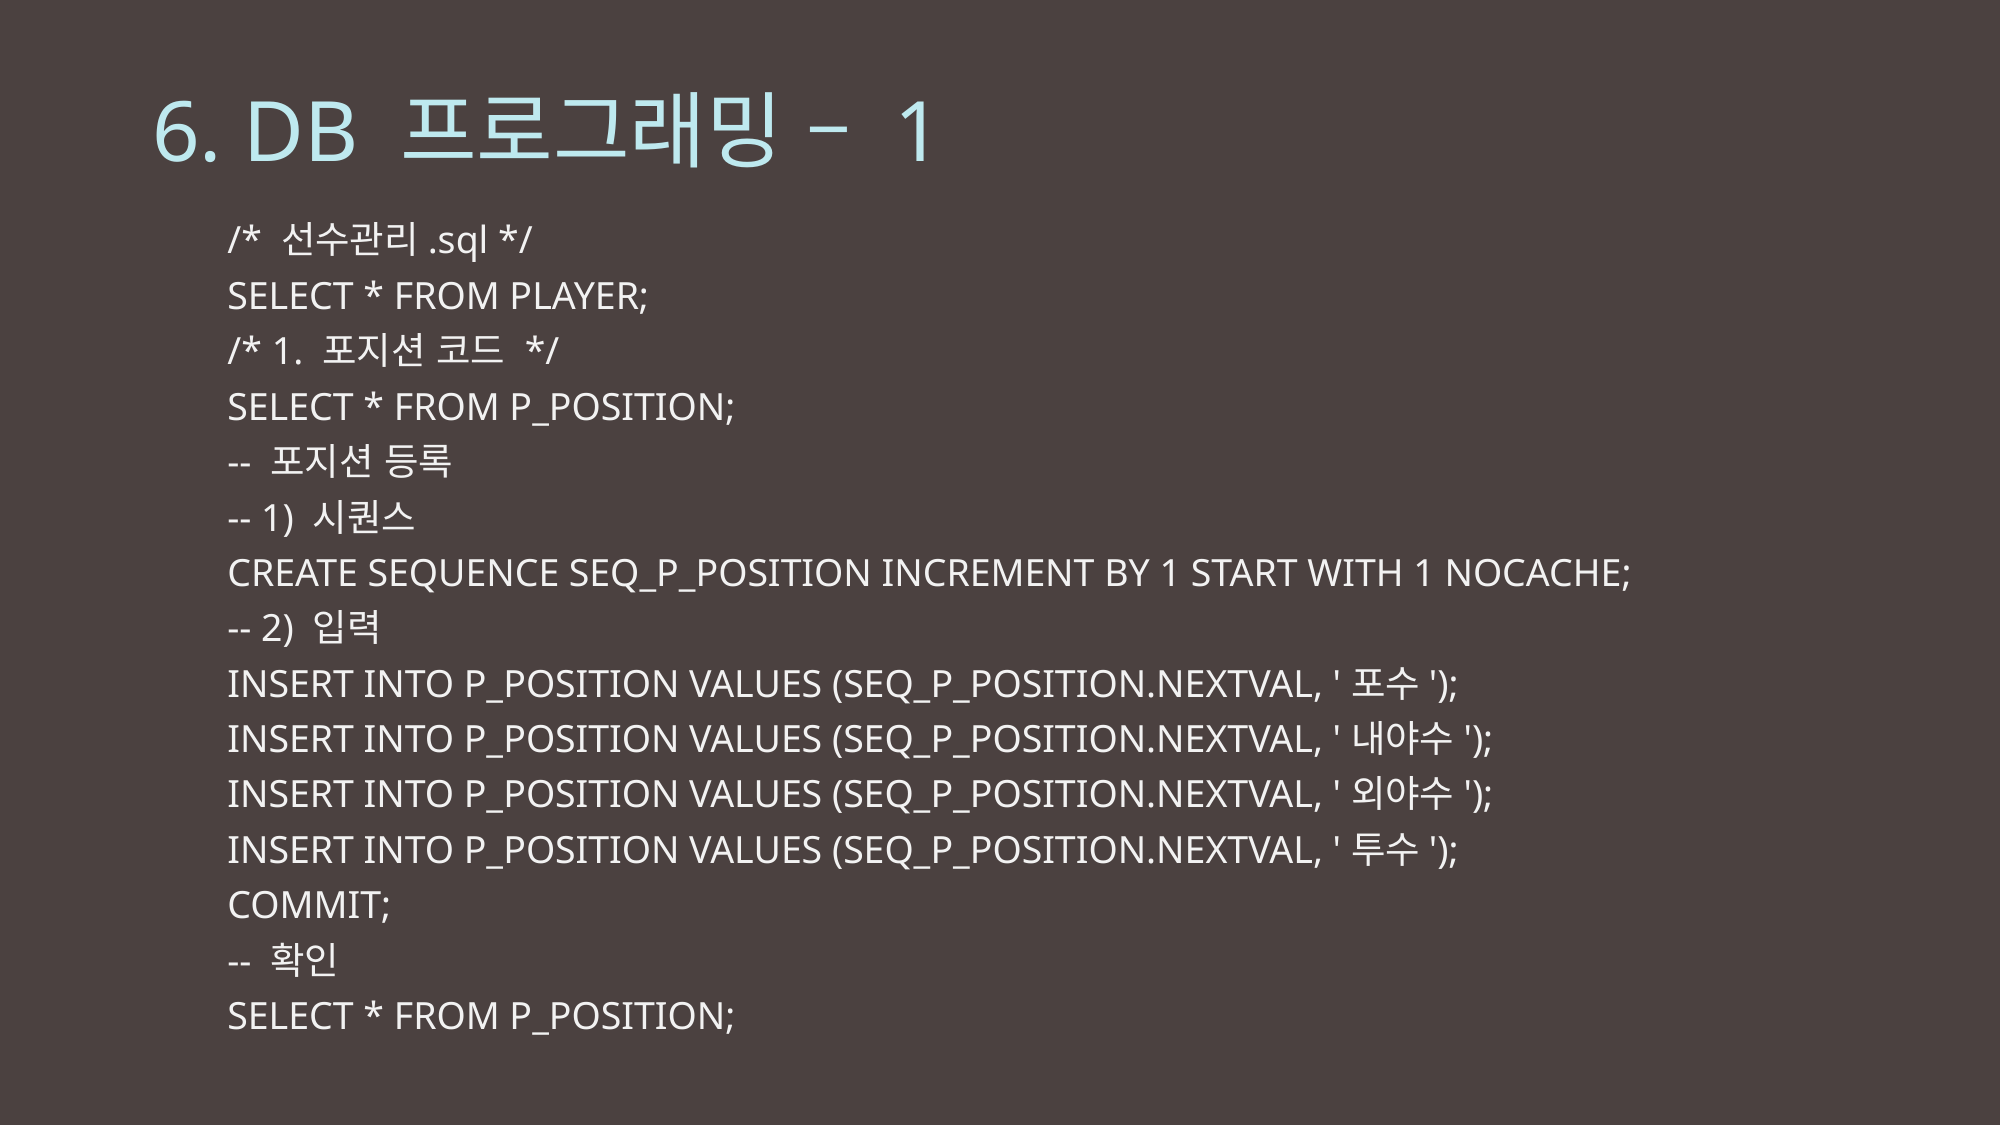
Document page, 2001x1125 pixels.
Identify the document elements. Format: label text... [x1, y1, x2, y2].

title 6. DB 프로그래밍 – 1 [137, 59, 1863, 208]
list /* 선수관리.sql */ SELECT * FROM PLAYER; /* 1. 포지션 코드 */ SELECT * FROM P_POSITION; -- 포지션 등록 -- 1) 시퀀스 CREATE SEQUENCE SEQ_P_POSITION INCREMENT BY 1 START WITH 1 NOCACHE; -- 2) 입력 INSERT INTO P_POSITION VALUES (SEQ_P_POSITION.NEXTVAL, '포수'); INSERT INTO P_POSITION VALUES (SEQ_P_POSITION.NEXTVAL, '내야수'); INSERT INTO P_POSITION VALUES (SEQ_P_POSITION.NEXTVAL, '외야수'); INSERT INTO P_POSITION VALUES (SEQ_P_POSITION.NEXTVAL, '투수'); COMMIT; -- 확인 SELECT * FROM P_POSITION; [137, 208, 1863, 1094]
